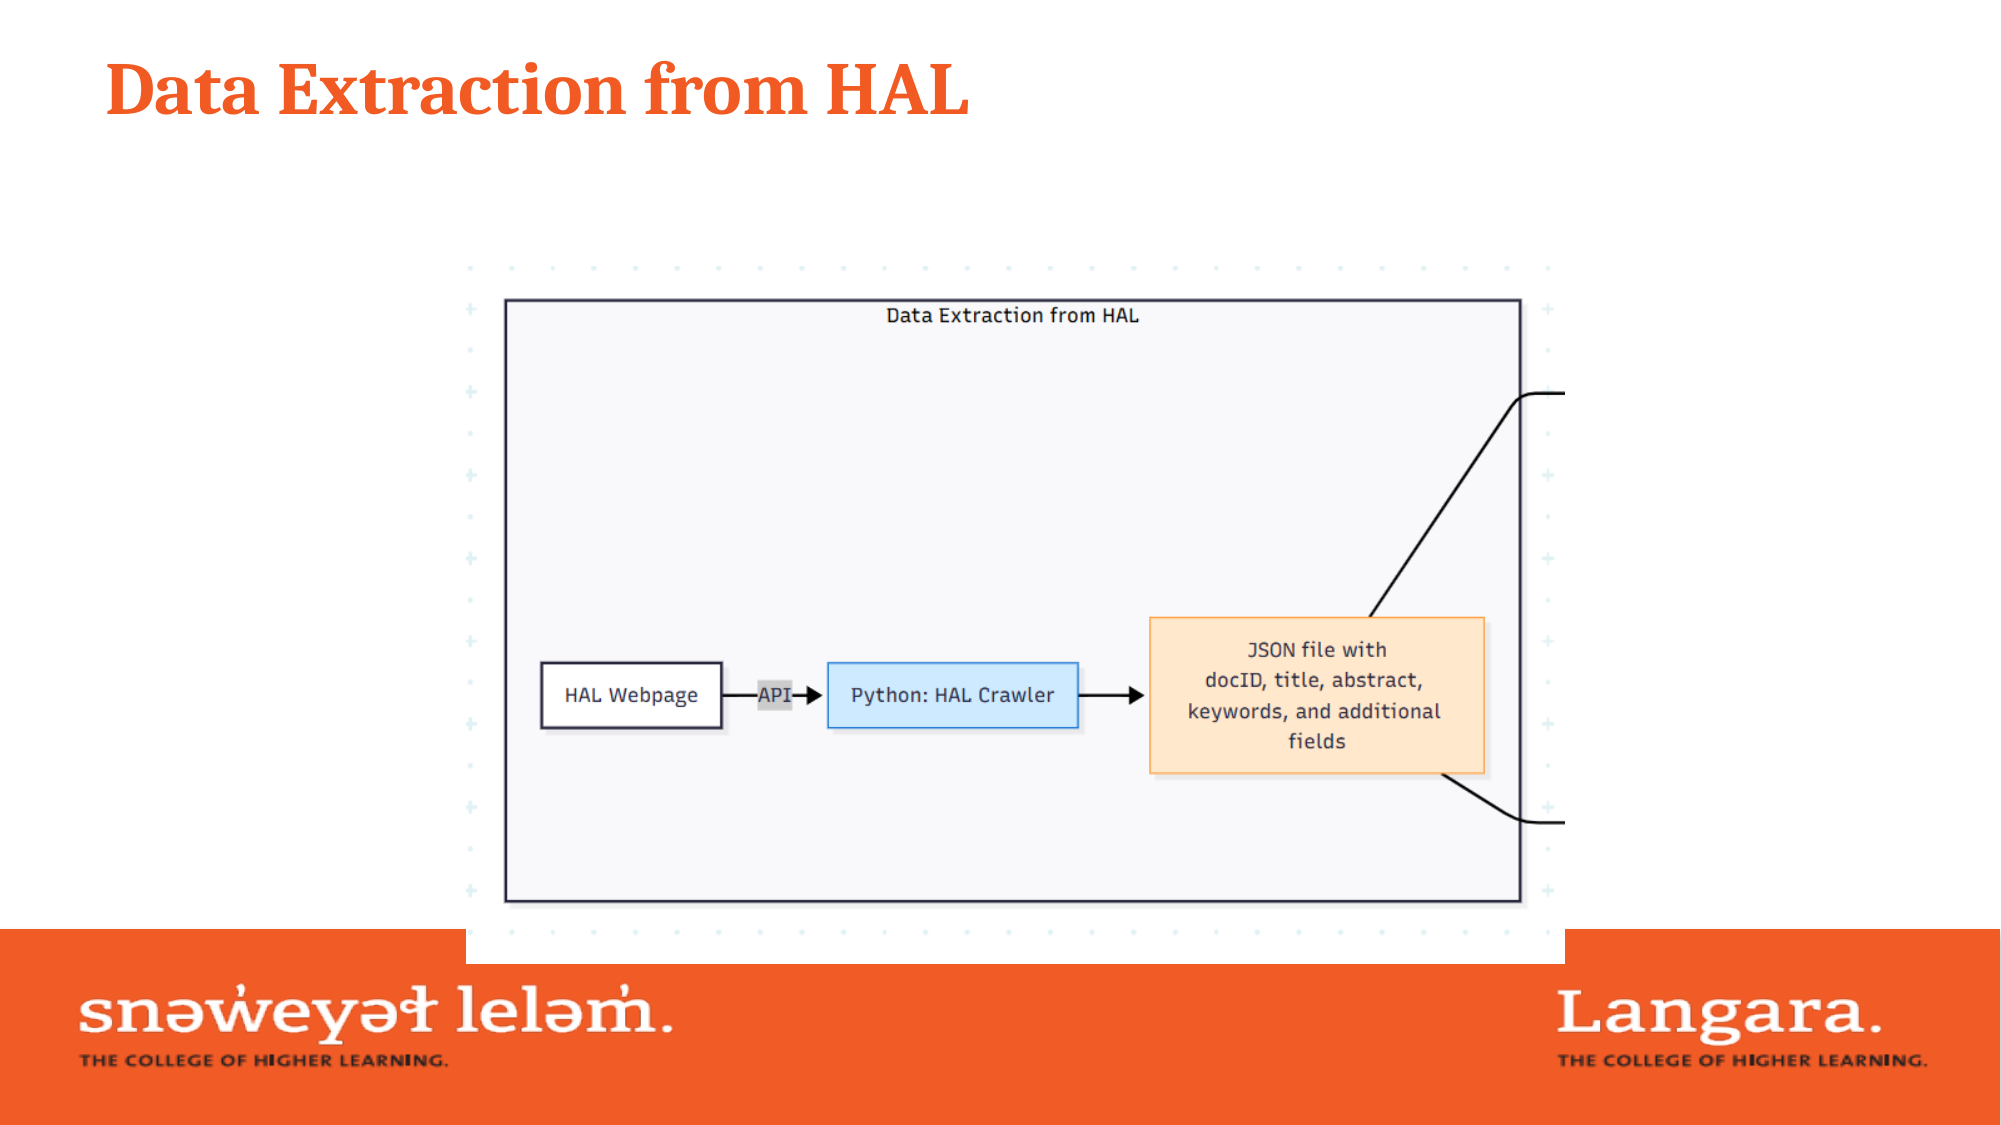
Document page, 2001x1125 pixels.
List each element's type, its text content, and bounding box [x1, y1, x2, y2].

text_box Data Extraction from HAL [90, 31, 1441, 183]
picture [466, 266, 1565, 964]
